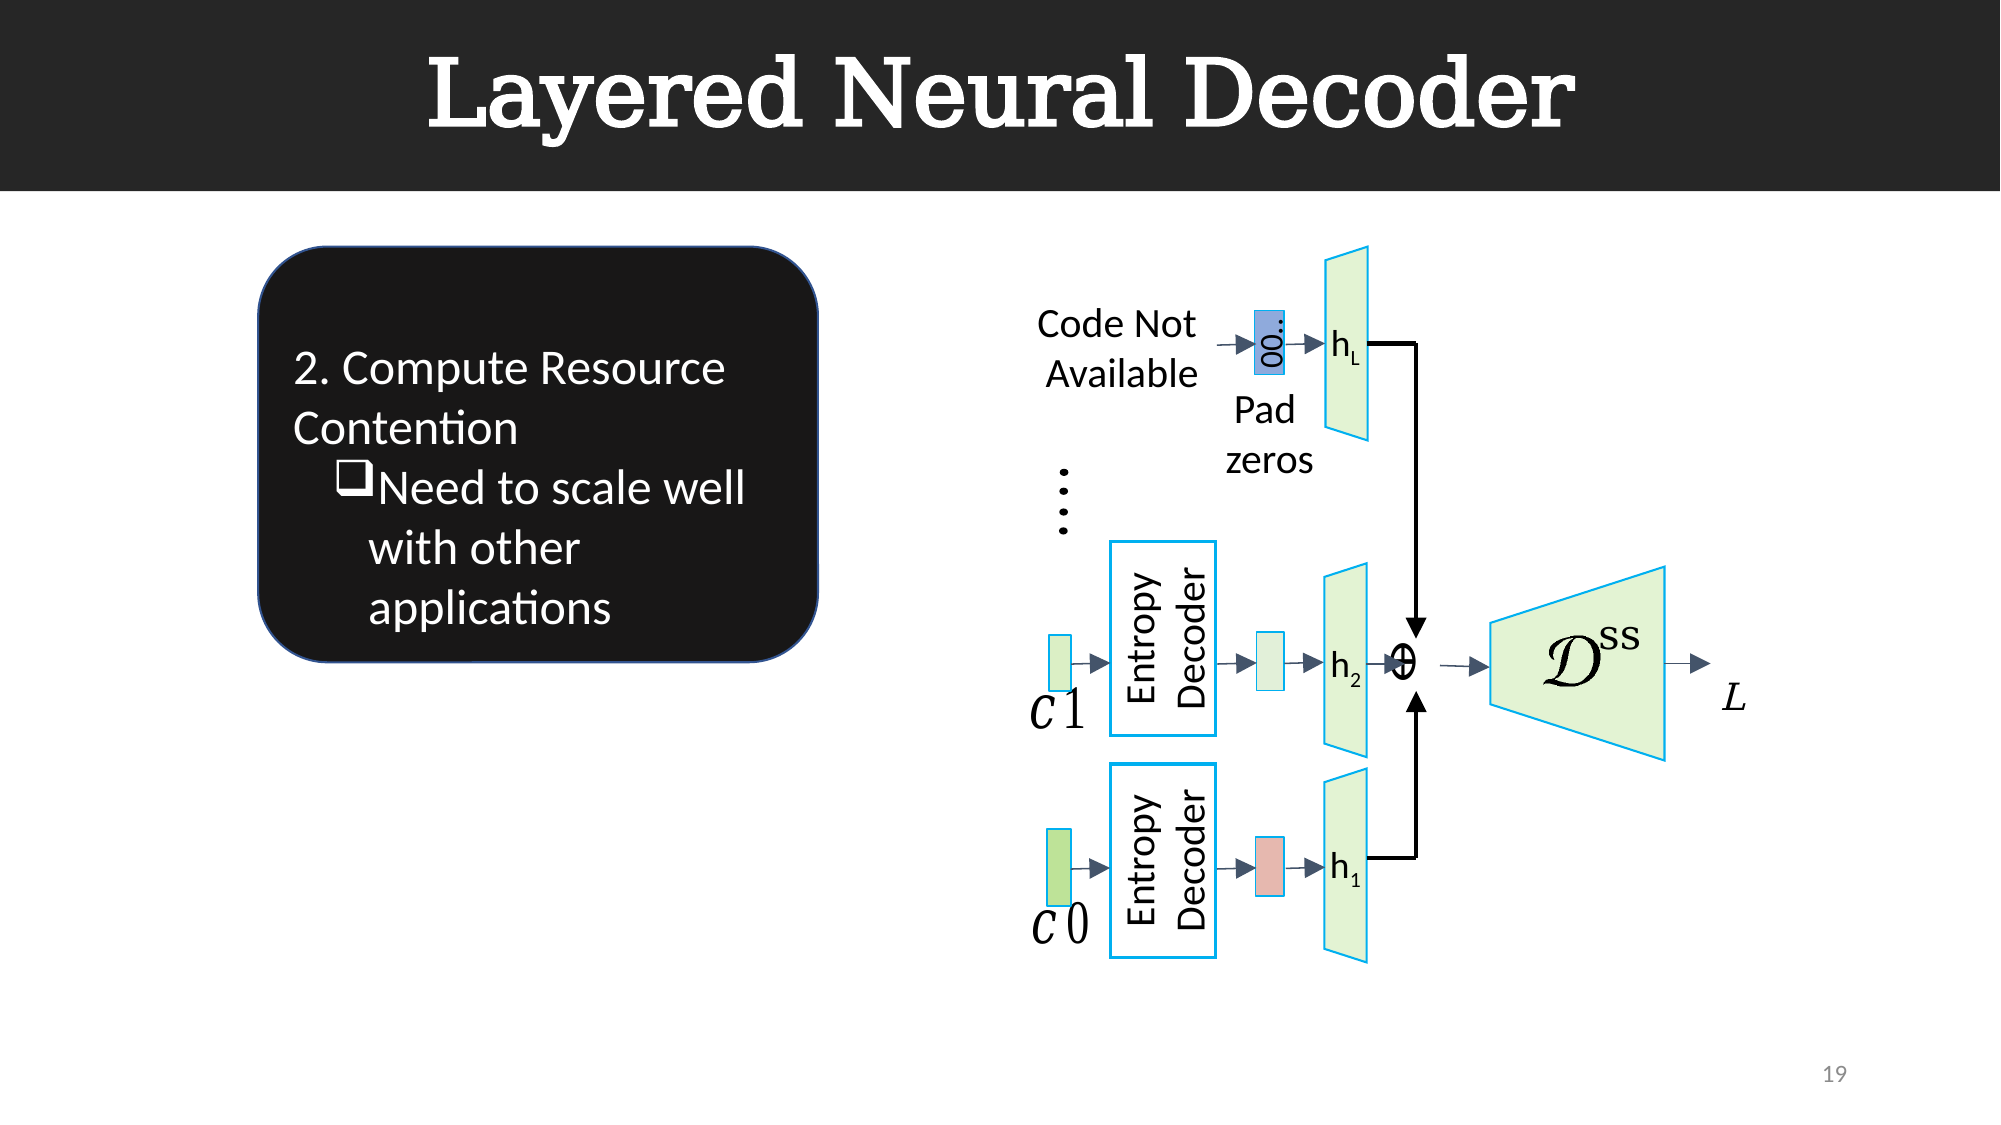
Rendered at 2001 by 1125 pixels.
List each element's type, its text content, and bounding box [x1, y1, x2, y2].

text_box Layered Neural Decoder [0, 0, 2000, 192]
text_box h1 [1315, 833, 1376, 900]
text_box Code Not Available [1022, 288, 1222, 404]
text_box L [1711, 666, 1760, 726]
text_box [1323, 900, 1368, 964]
text_box h2 [1315, 633, 1377, 699]
text_box [1255, 837, 1284, 896]
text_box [1366, 343, 1417, 639]
text_box [1330, 378, 1366, 442]
text_box Entropy Decoder [1109, 763, 1216, 959]
text_box [1323, 767, 1366, 833]
text_box hL [1316, 311, 1375, 378]
text_box [1324, 245, 1369, 311]
text_box [1323, 699, 1366, 759]
text_box [1046, 828, 1071, 906]
text_box [1256, 632, 1285, 691]
slide_number 19 [1412, 1042, 1863, 1103]
text_box [1323, 562, 1366, 633]
text_box Pad zeros [1210, 374, 1330, 490]
text_box [1048, 635, 1071, 692]
text_box 2. Compute Resource Contention Need to scale well with other applications [257, 245, 820, 664]
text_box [1490, 566, 1711, 761]
picture [1540, 625, 1605, 691]
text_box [1366, 691, 1417, 859]
text_box Entropy Decoder [1109, 541, 1216, 737]
text_box 00.. [1242, 302, 1297, 374]
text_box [1059, 469, 1068, 534]
